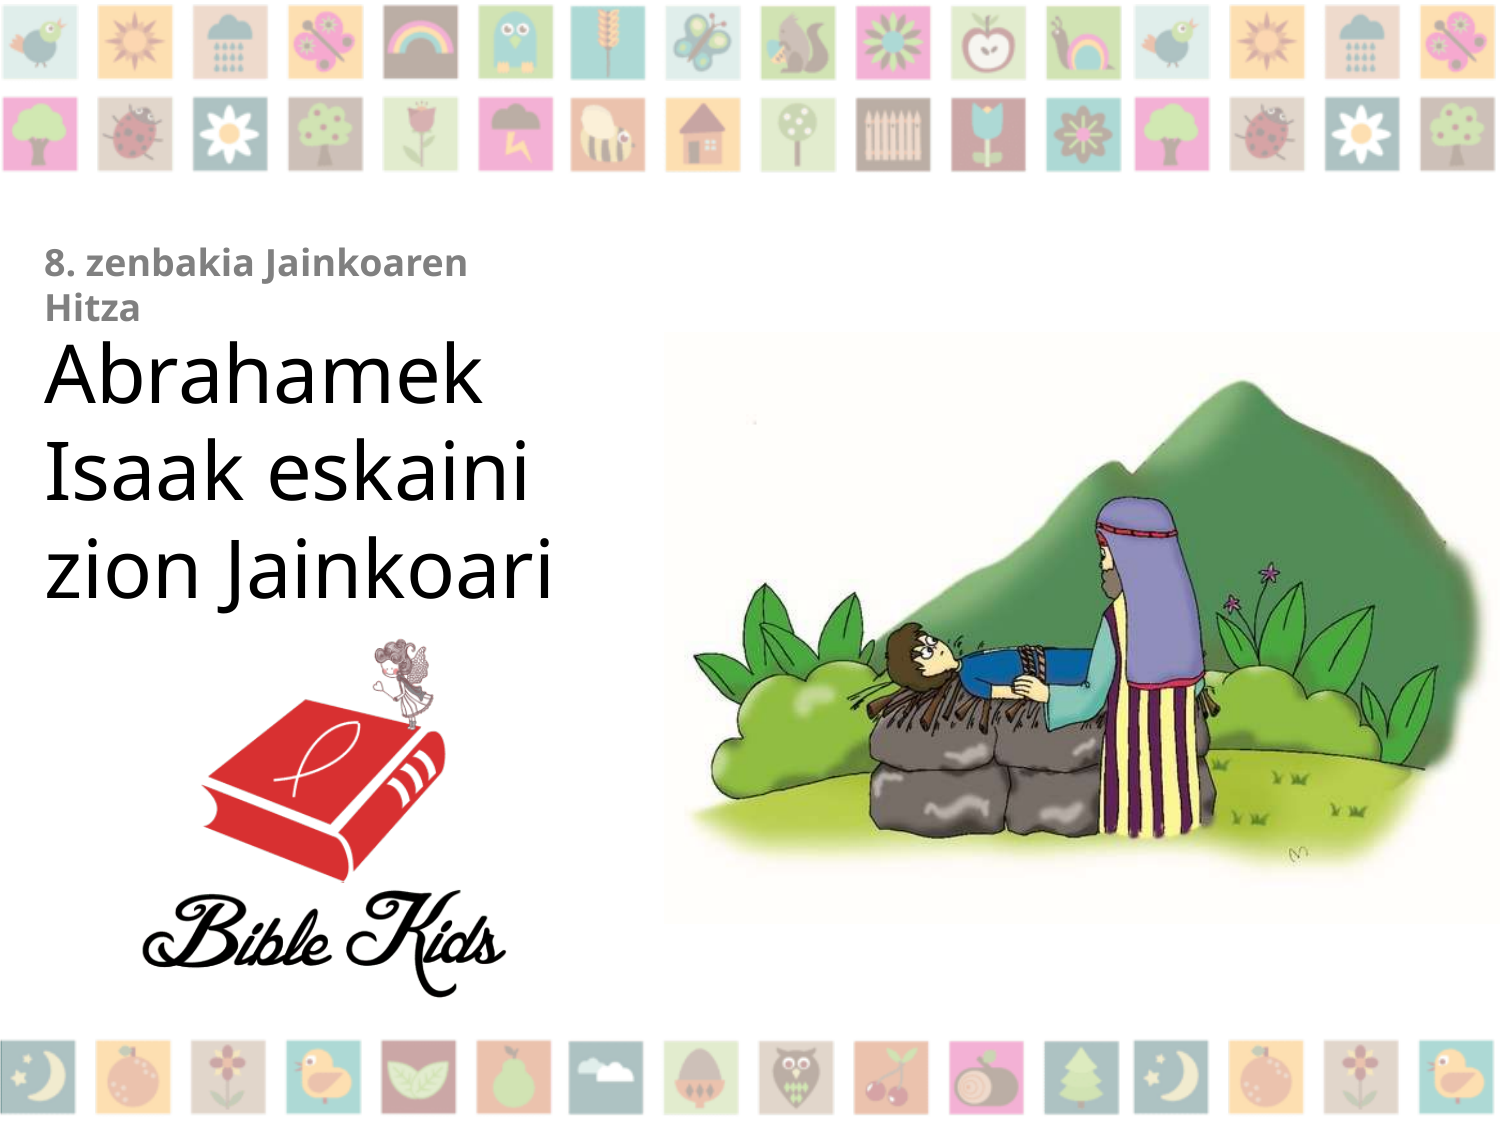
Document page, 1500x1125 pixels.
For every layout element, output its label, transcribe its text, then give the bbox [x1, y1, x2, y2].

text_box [0, 1028, 1500, 1118]
picture [664, 332, 1500, 924]
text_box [0, 3, 1500, 181]
picture [117, 600, 544, 1027]
text_box Abrahamek Isaak eskaini zion Jainkoari [29, 314, 703, 622]
text_box 8. zenbakia Jainkoaren Hitza [29, 231, 502, 314]
